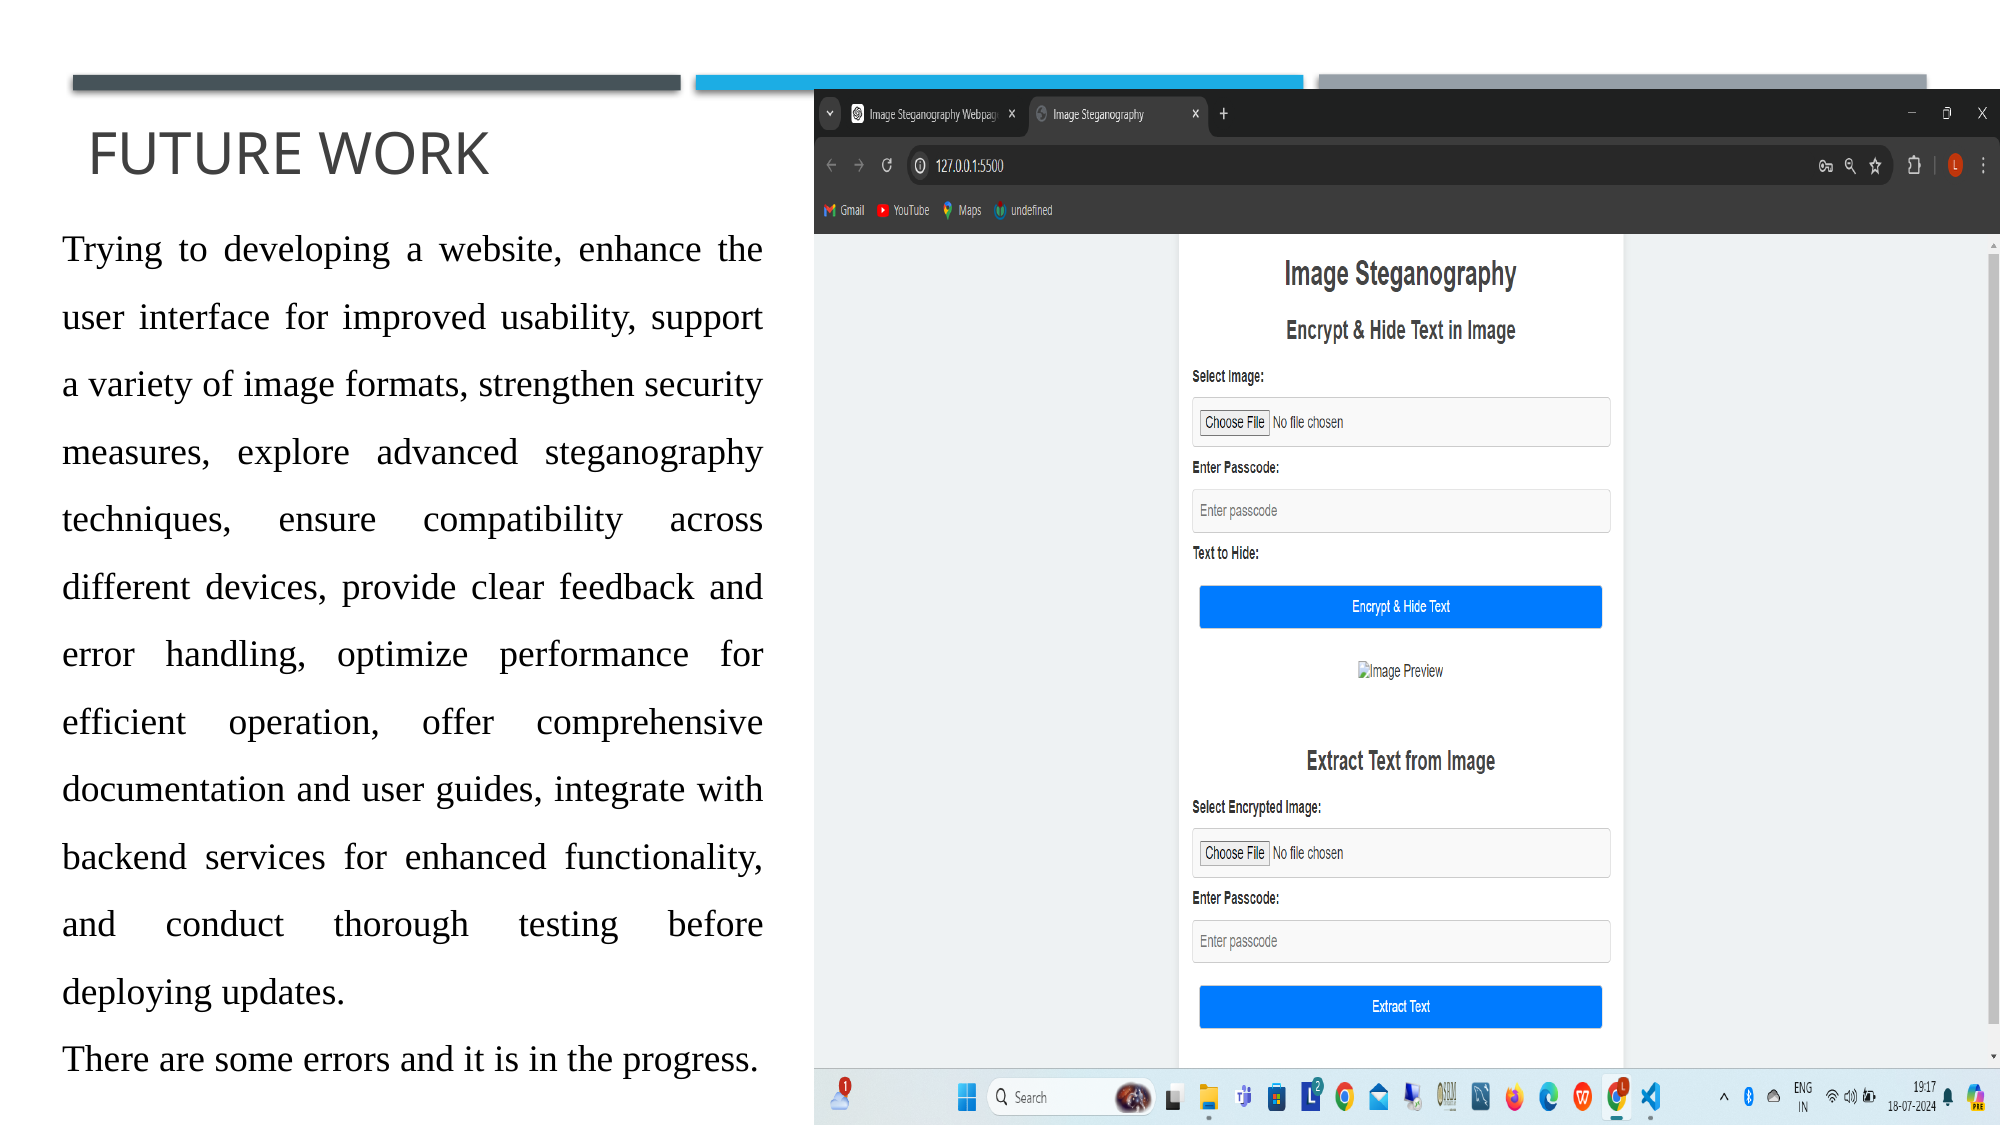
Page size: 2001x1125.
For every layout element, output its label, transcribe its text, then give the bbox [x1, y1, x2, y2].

picture [814, 89, 2000, 1125]
text_box Trying to developing a website, enhance the user interface for improved usability, support a variety of image formats, strengthen security measures, explore advanced steganography techniques, ensure compatibility across different devices, provide clear feedback and error handling, optimize performance for efficient operation, offer comprehensive documentation and user guides, integrate with backend services for enhanced functionality, and conduct thorough testing before deploying updates. There are some errors and it is in the progress. [47, 194, 780, 1087]
title Future work [72, 105, 543, 194]
